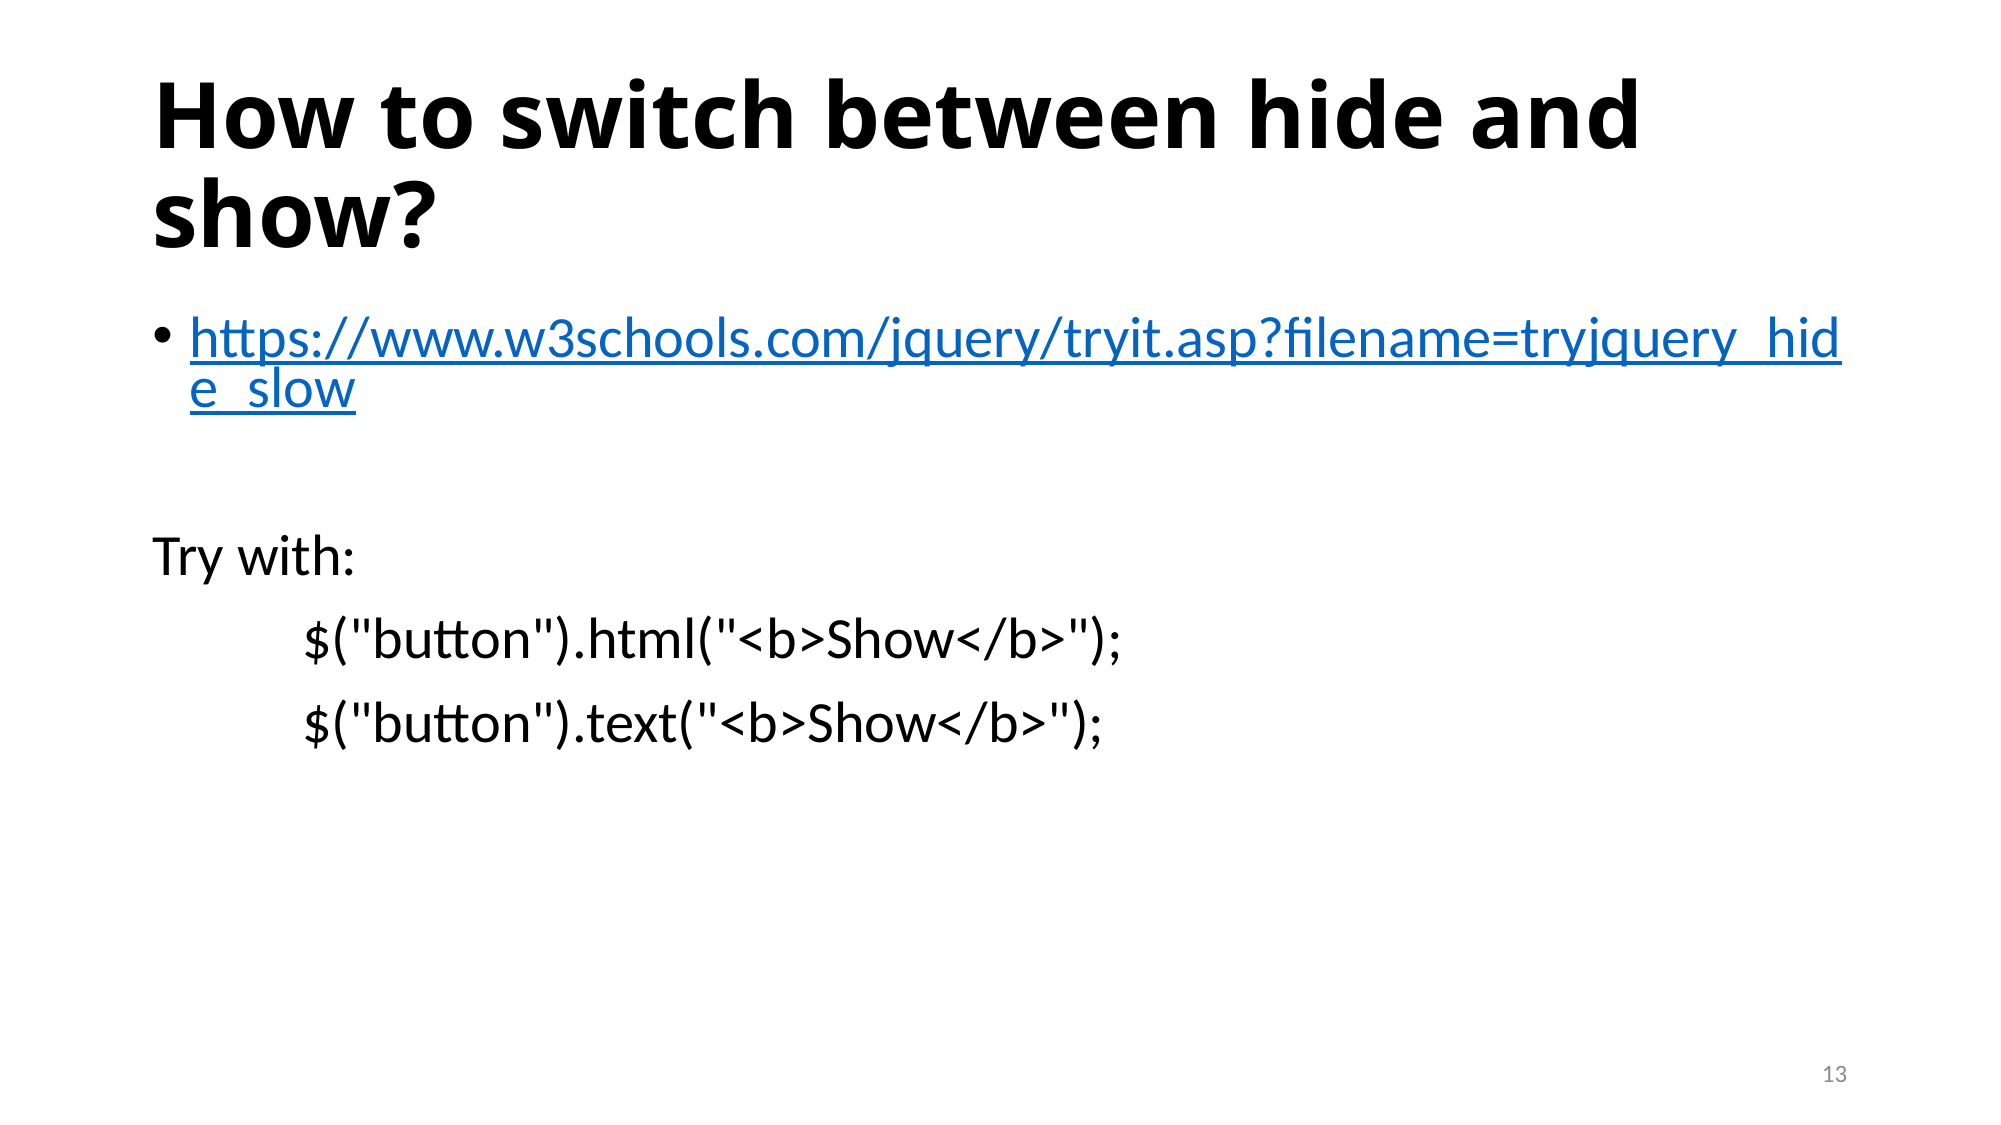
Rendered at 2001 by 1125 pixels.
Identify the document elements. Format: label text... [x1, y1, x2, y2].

title How to switch between hide and show? [137, 59, 1863, 278]
slide_number 13 [1412, 1042, 1863, 1103]
list https://www.w3schools.com/jquery/tryit.asp?filename=tryjquery_hide_slow Try with: $("button").html("<b>Show</b>"); $("button").text("<b>Show</b>"); [137, 299, 1863, 1014]
